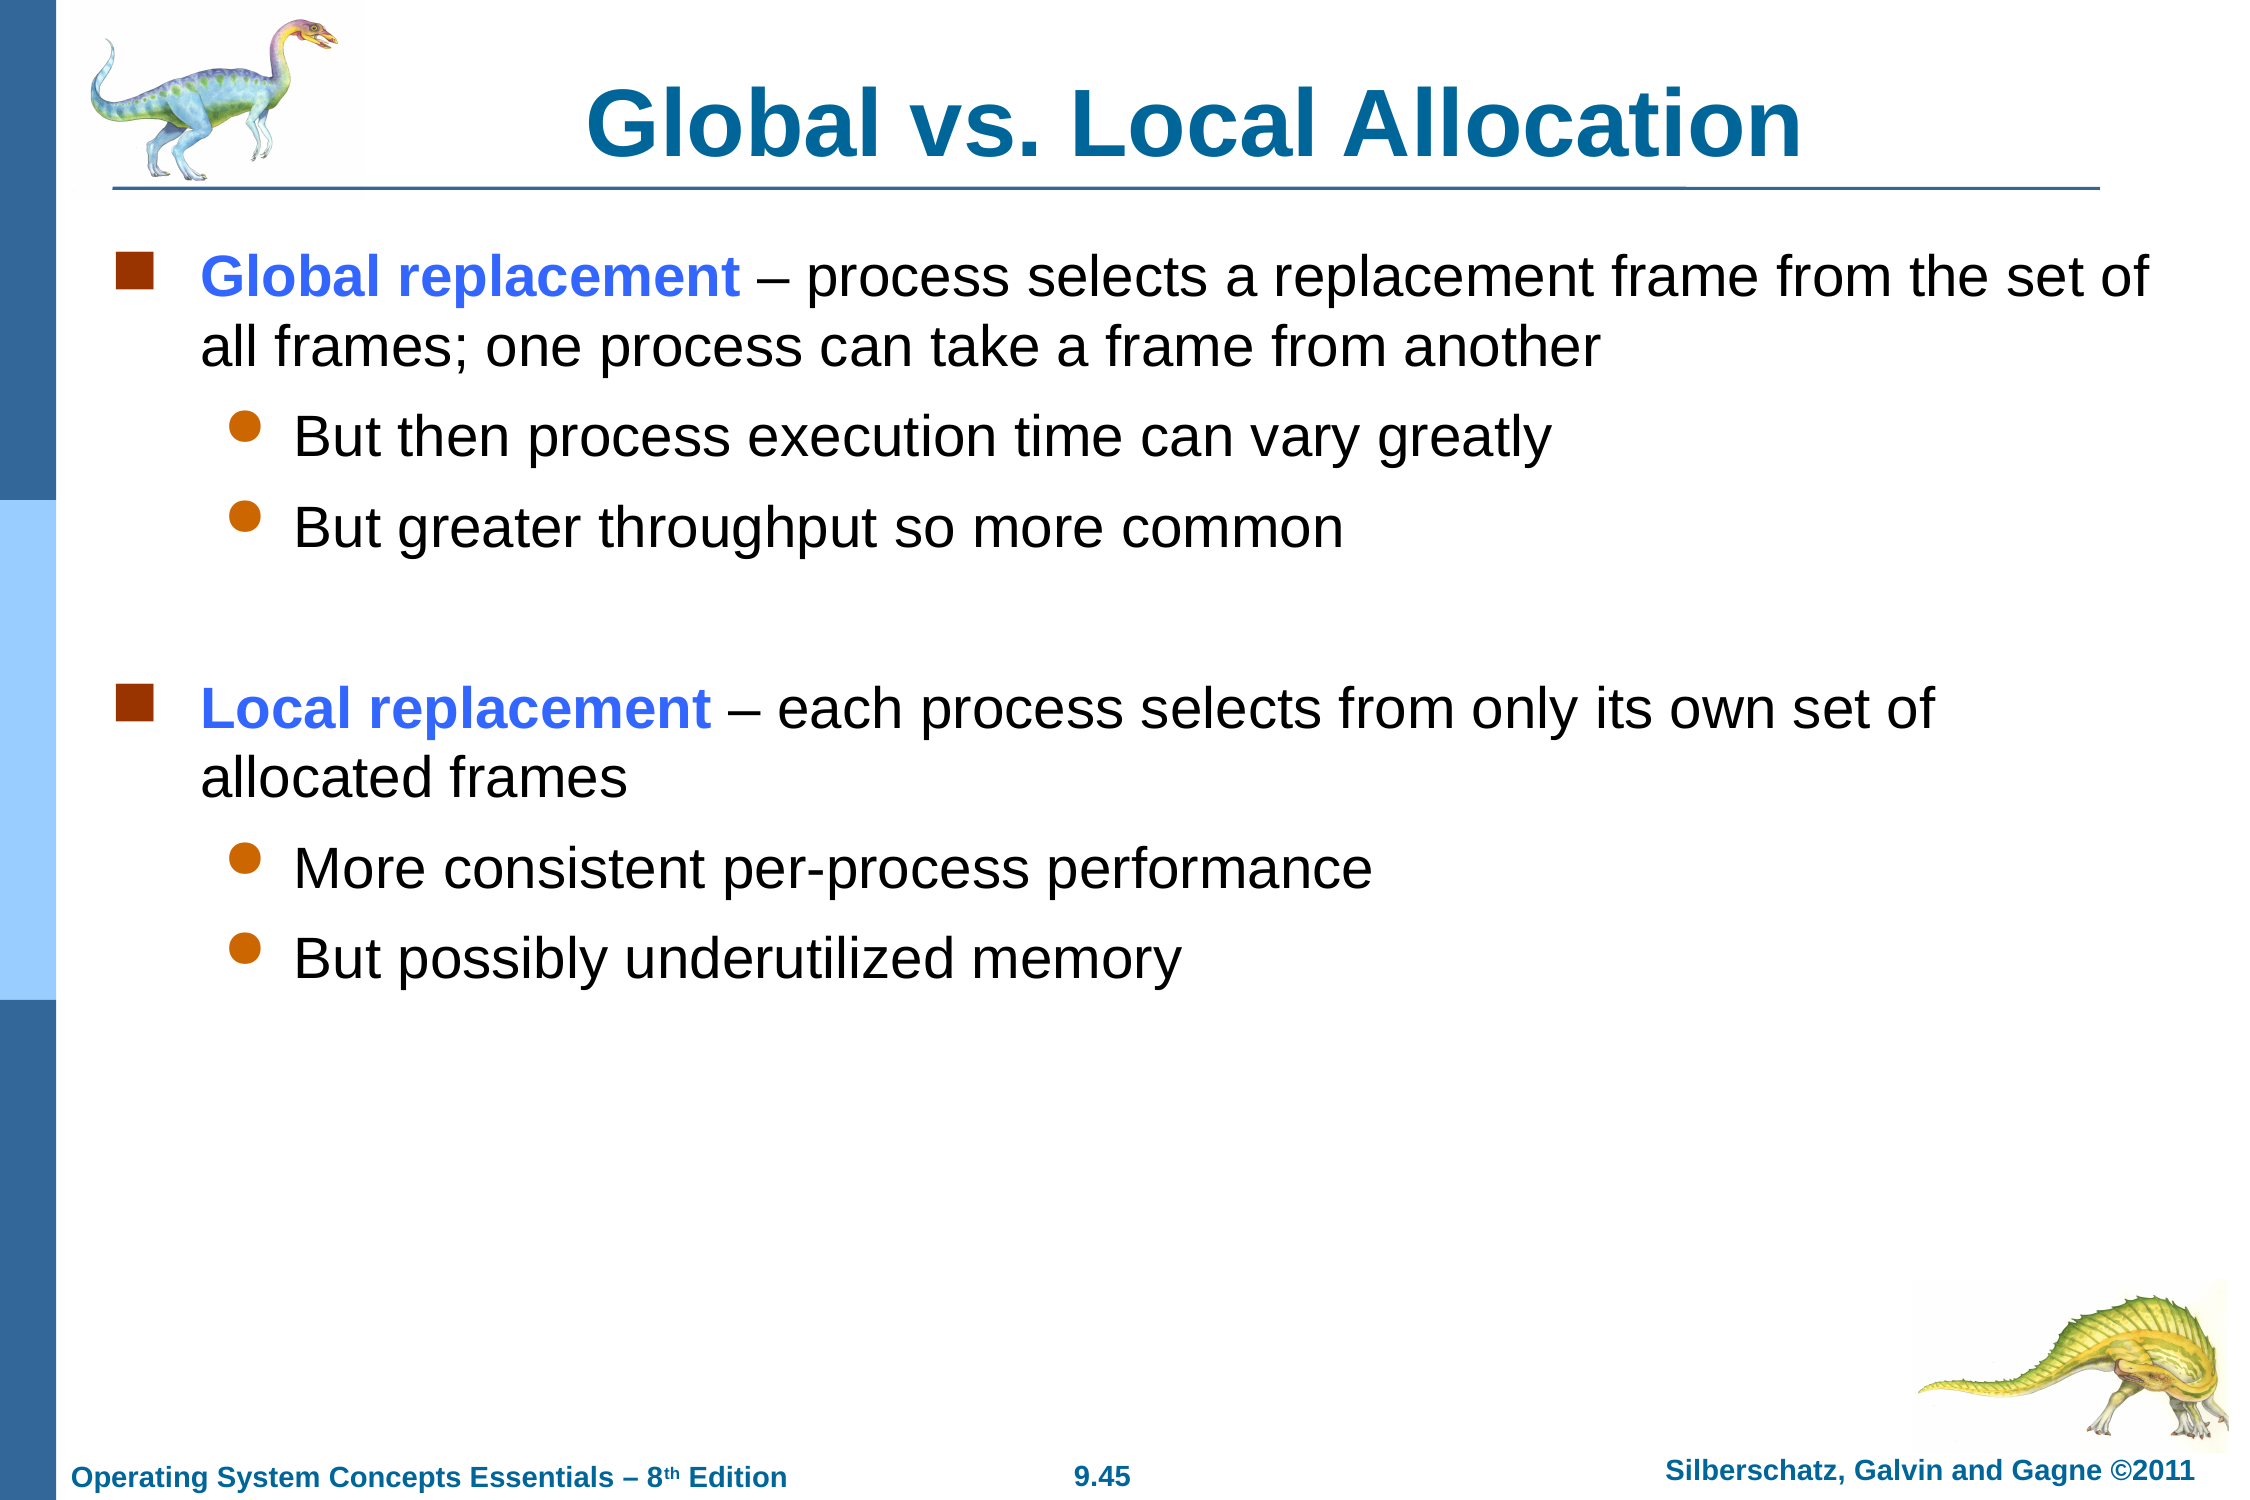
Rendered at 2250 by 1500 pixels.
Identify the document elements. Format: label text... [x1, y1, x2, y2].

title Global vs. Local Allocation [253, 60, 2138, 187]
picture [70, 0, 365, 199]
list Global replacement – process selects a replacement frame from the set of all frames; one process can take a frame from another But then process execution time can vary greatly But greater throughput so more common Local replacement – each process selects from only its own set of allocated frames More consistent per-process performance But possibly underutilized memory [98, 227, 2197, 1206]
picture [1913, 1279, 2229, 1453]
